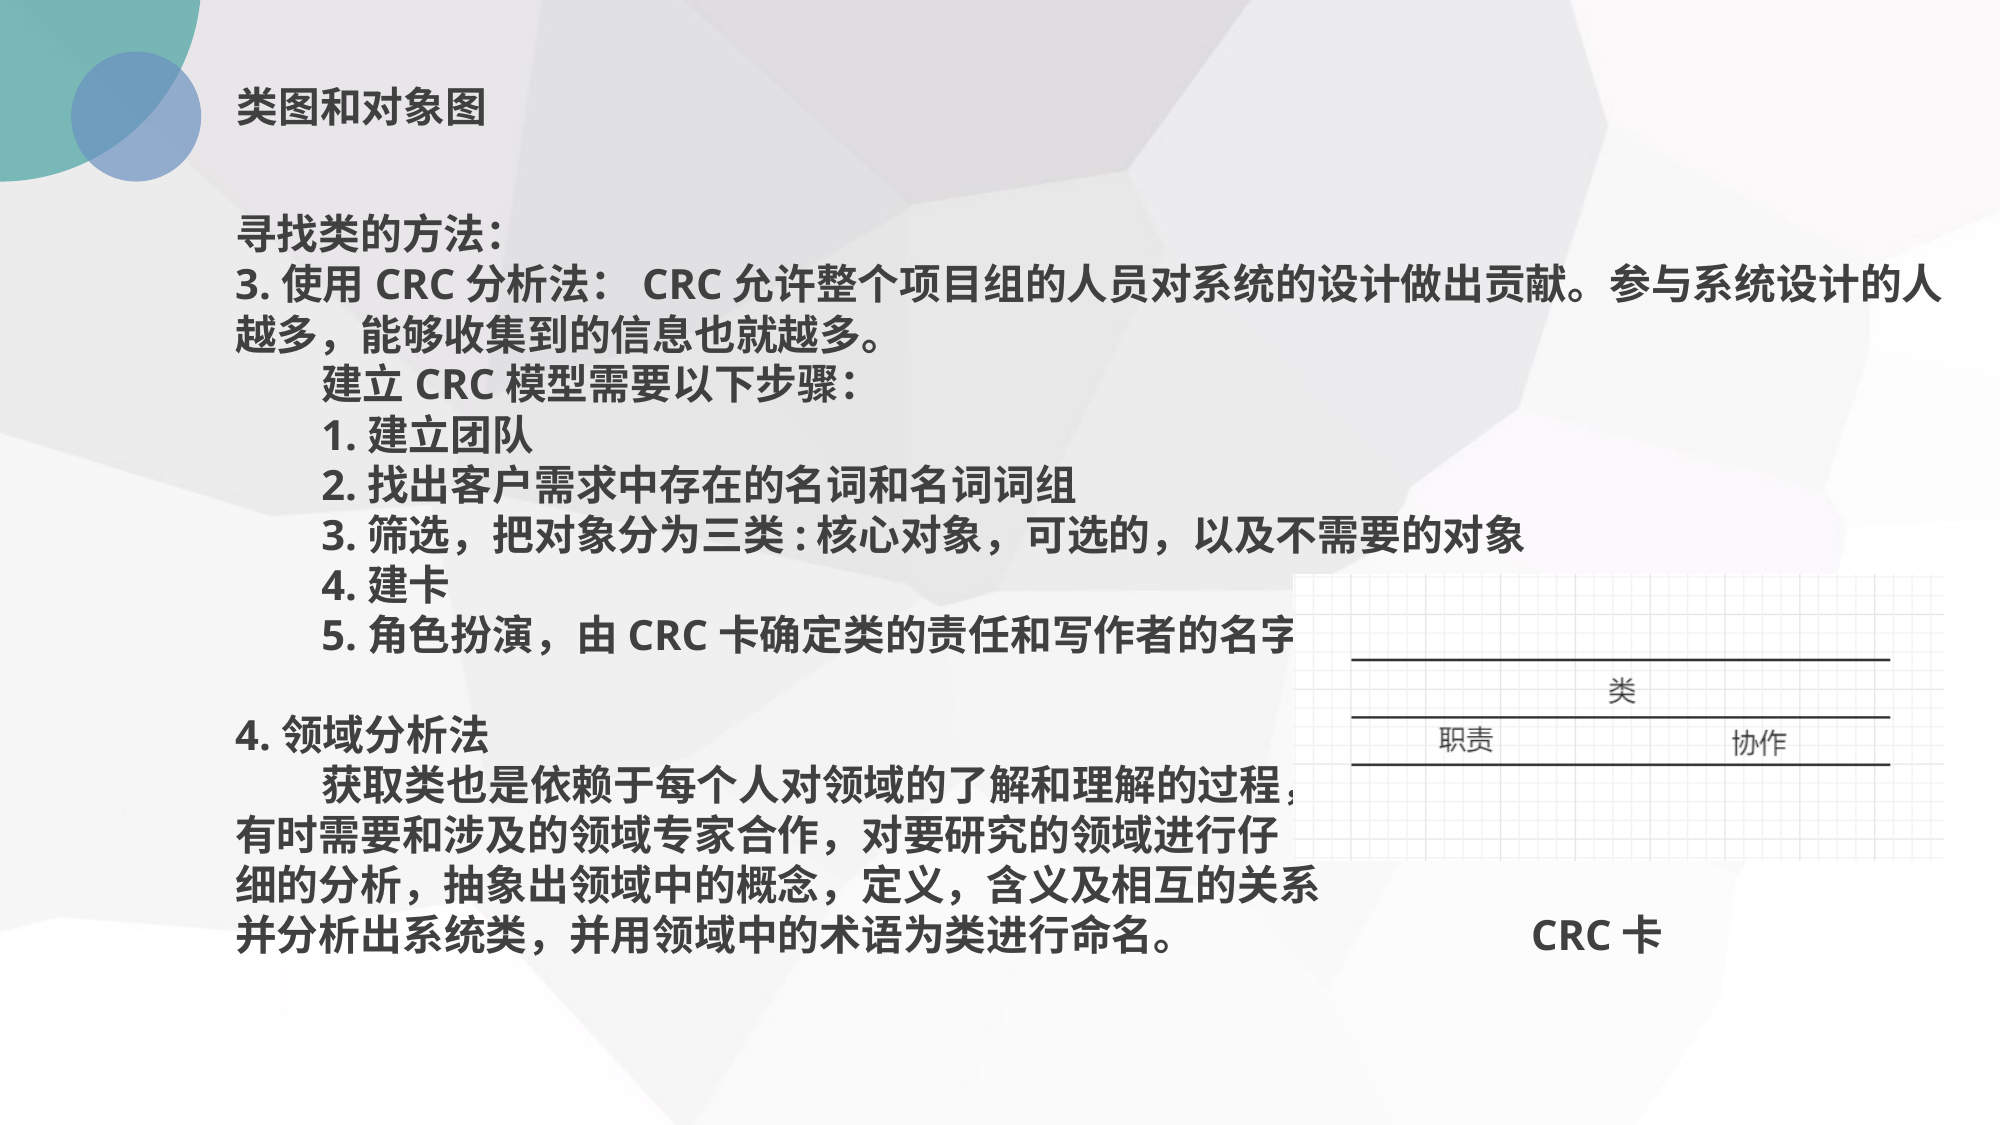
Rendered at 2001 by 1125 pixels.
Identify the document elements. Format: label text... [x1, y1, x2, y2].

text_box [70, 50, 203, 183]
text_box 寻找类的方法： 3.使用CRC分析法：CRC允许整个项目组的人员对系统的设计做出贡献。参与系统设计的人越多，能够收集到的信息也就越多。 建立CRC模型需要以下步骤： 1.建立团队 2.找出客户需求中存在的名词和名词词组 3.筛选，把对象分为三类:核心对象，可选的，以及不需要的对象 4.建卡 5.角色扮演，由CRC卡确定类的责任和写作者的名字 4.领域分析法 获取类也是依赖于每个人对领域的了解和理解的过程， 有时需要和涉及的领域专家合作，对要研究的领域进行仔 细的分析，抽象出领域中的概念，定义，含义及相互的关系 并分析出系统类，并用领域中的术语为类进行命名。 [220, 200, 1985, 966]
picture [0, 0, 2001, 1125]
text_box [0, 0, 202, 183]
text_box CRC卡 [1516, 901, 1679, 967]
text_box 类图和对象图 [221, 73, 502, 139]
